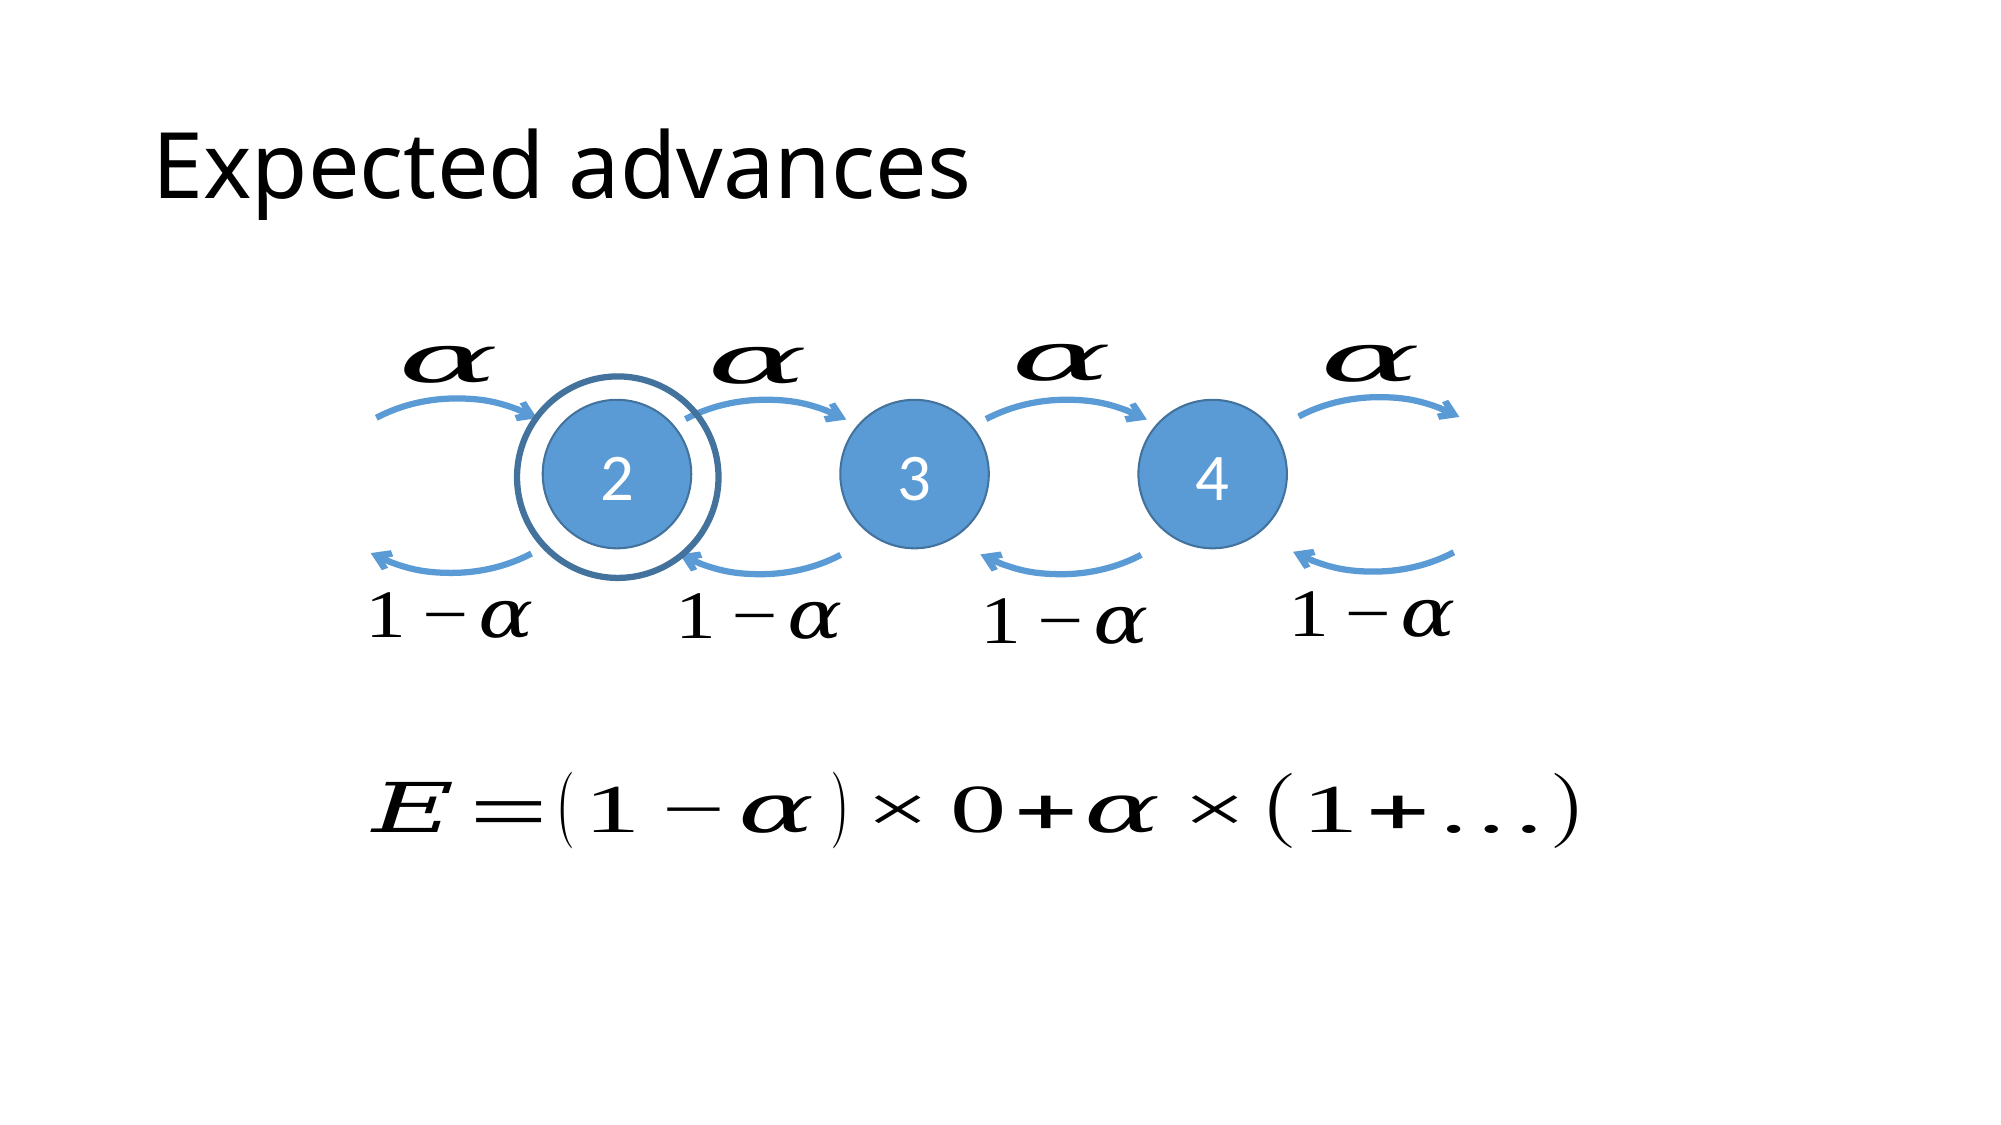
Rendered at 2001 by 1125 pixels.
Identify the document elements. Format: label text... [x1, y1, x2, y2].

text_box 3 [839, 398, 990, 550]
text_box [1293, 443, 1455, 573]
text_box [985, 399, 1147, 490]
text_box [370, 444, 532, 574]
text_box [1298, 396, 1460, 488]
text_box 4 [1137, 398, 1288, 550]
text_box [515, 375, 720, 579]
text_box [697, 399, 847, 490]
title Expected advances [137, 59, 1863, 278]
text_box [681, 445, 841, 575]
text_box [980, 445, 1142, 575]
text_box [376, 397, 536, 489]
